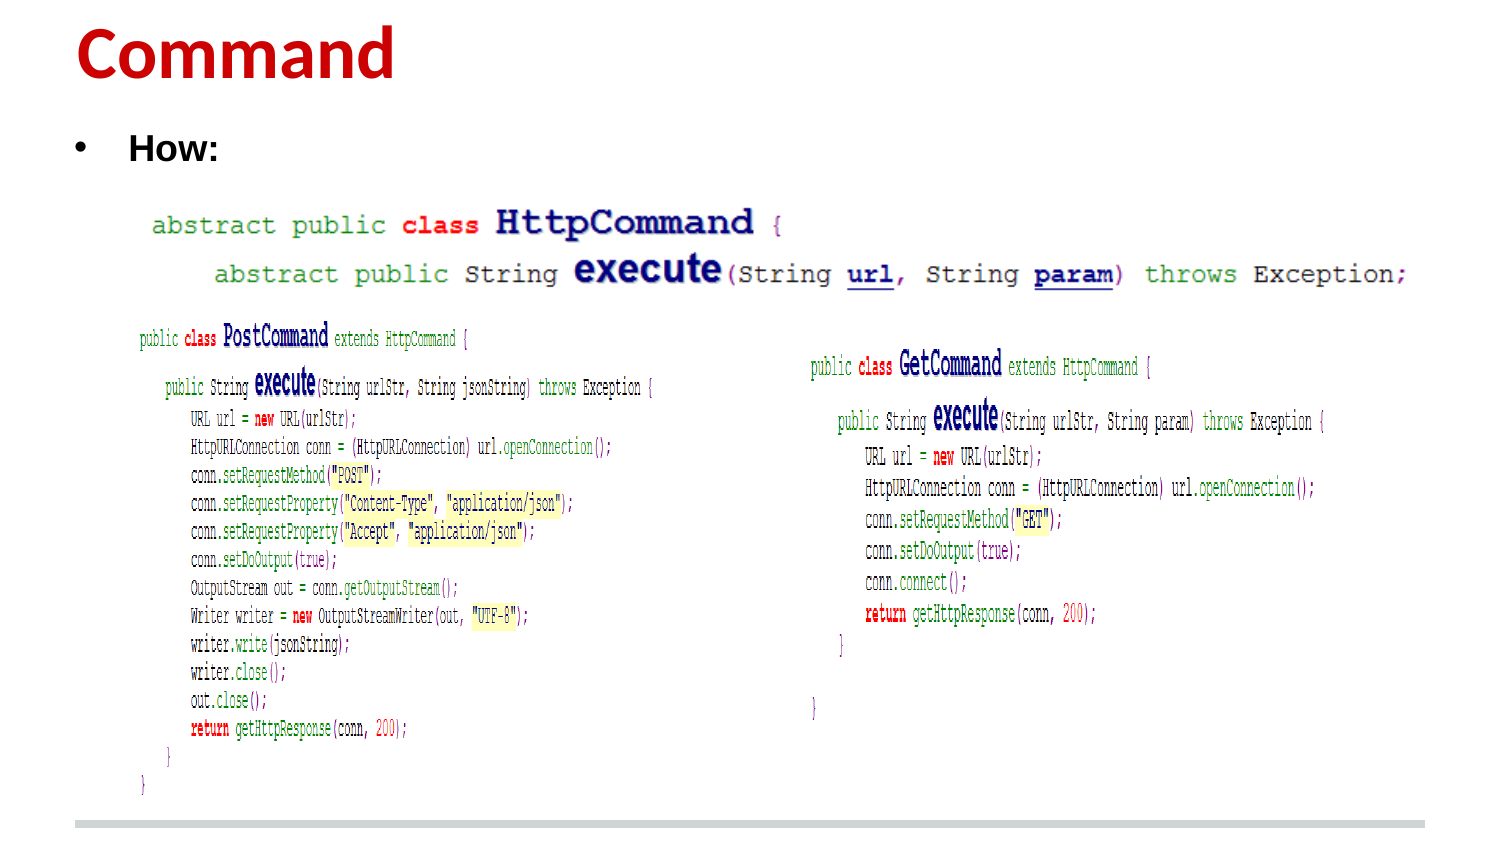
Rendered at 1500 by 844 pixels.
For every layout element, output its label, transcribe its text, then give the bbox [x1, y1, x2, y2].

list How: [57, 108, 1443, 722]
title Command [62, 18, 1388, 109]
picture [809, 347, 1325, 722]
picture [138, 311, 655, 811]
picture [140, 202, 1418, 306]
